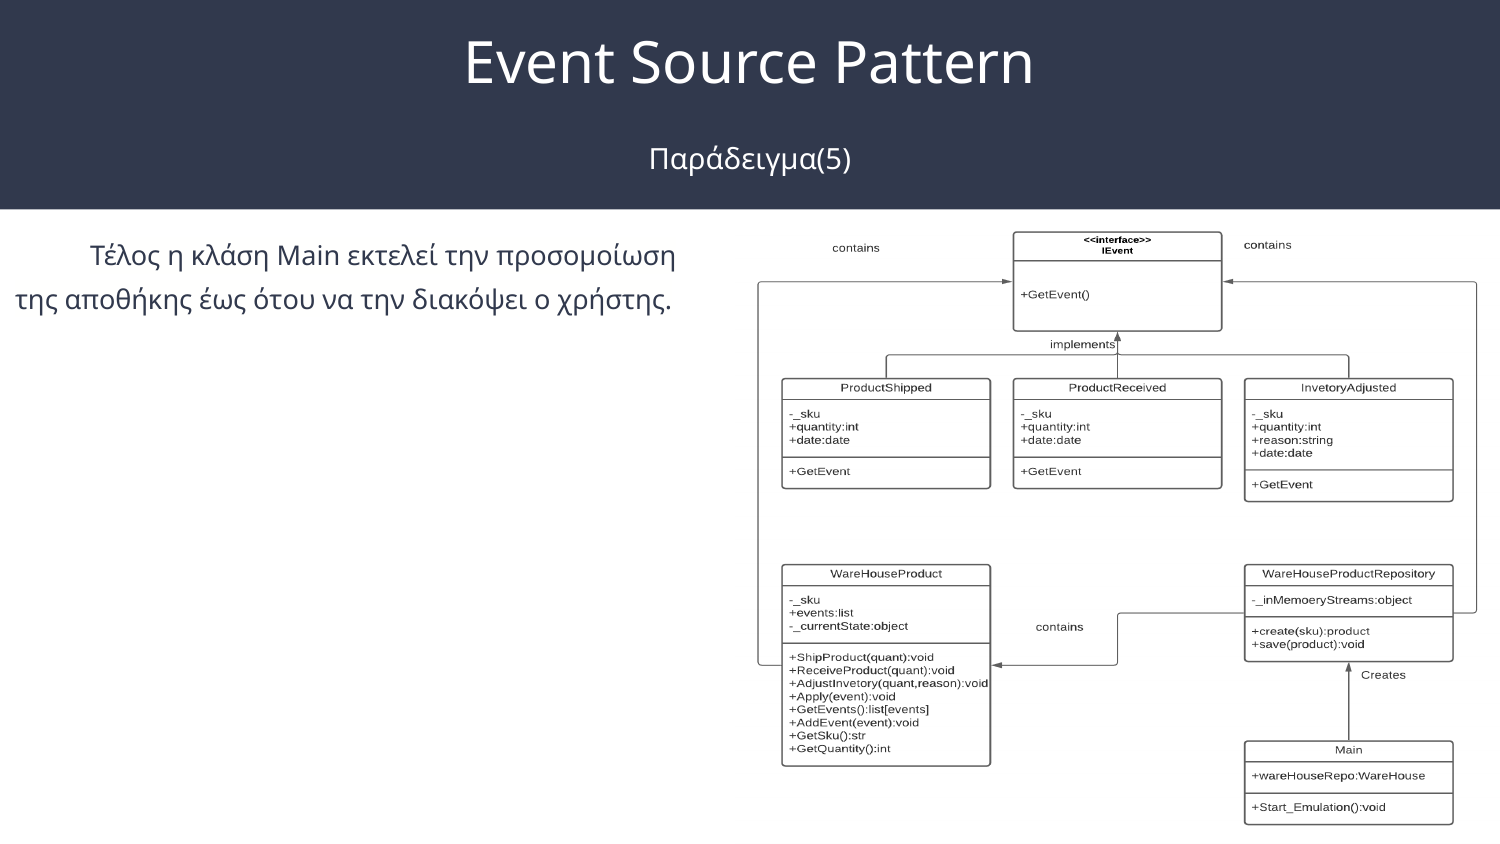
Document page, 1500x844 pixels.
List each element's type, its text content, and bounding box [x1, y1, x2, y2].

title Event Source Pattern [51, 10, 1449, 113]
text_box Παράδειγμα(5) [565, 124, 935, 190]
picture [735, 212, 1500, 844]
list Τέλος η κλάση Main εκτελεί την προσομοίωση της αποθήκης έως ότου να την διακόψει ο χρήστης. [0, 212, 733, 844]
